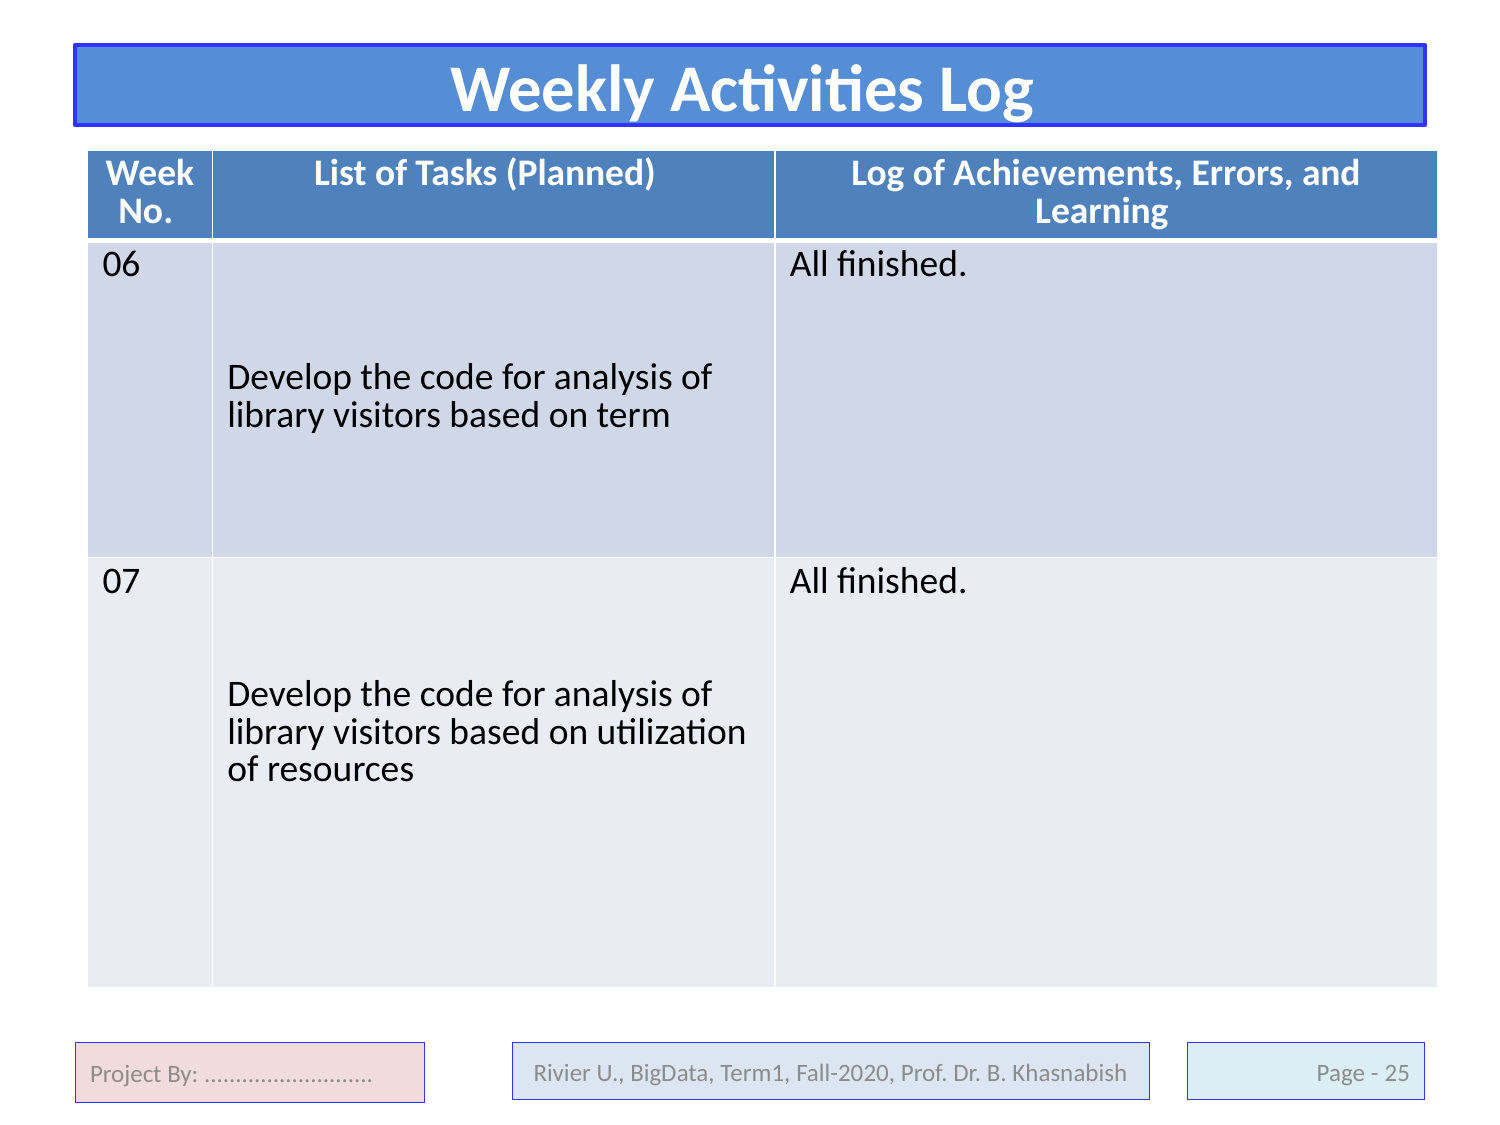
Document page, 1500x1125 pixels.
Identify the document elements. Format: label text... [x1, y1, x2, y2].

table_header Log of Achievements, Errors, and Learning [776, 151, 1437, 238]
table_cell Develop the code for analysis of library visitors based on term [213, 243, 774, 557]
slide_number Project By: ........................... [75, 1042, 425, 1103]
table_cell 06 [88, 243, 212, 557]
footer Rivier U., BigData, Term1, Fall-2020, Prof. Dr. B. Khasnabish [512, 1042, 1150, 1100]
table_cell 07 [88, 558, 212, 987]
table_cell All finished. [776, 558, 1437, 987]
title Weekly Activities Log [73, 43, 1427, 127]
table_header List of Tasks (Planned) [213, 151, 774, 238]
slide_number 25 [1187, 1042, 1425, 1100]
table_cell Develop the code for analysis of library visitors based on utilization of resources [213, 558, 774, 987]
table_header Week No. [88, 151, 212, 238]
table_cell All finished. [776, 243, 1437, 557]
